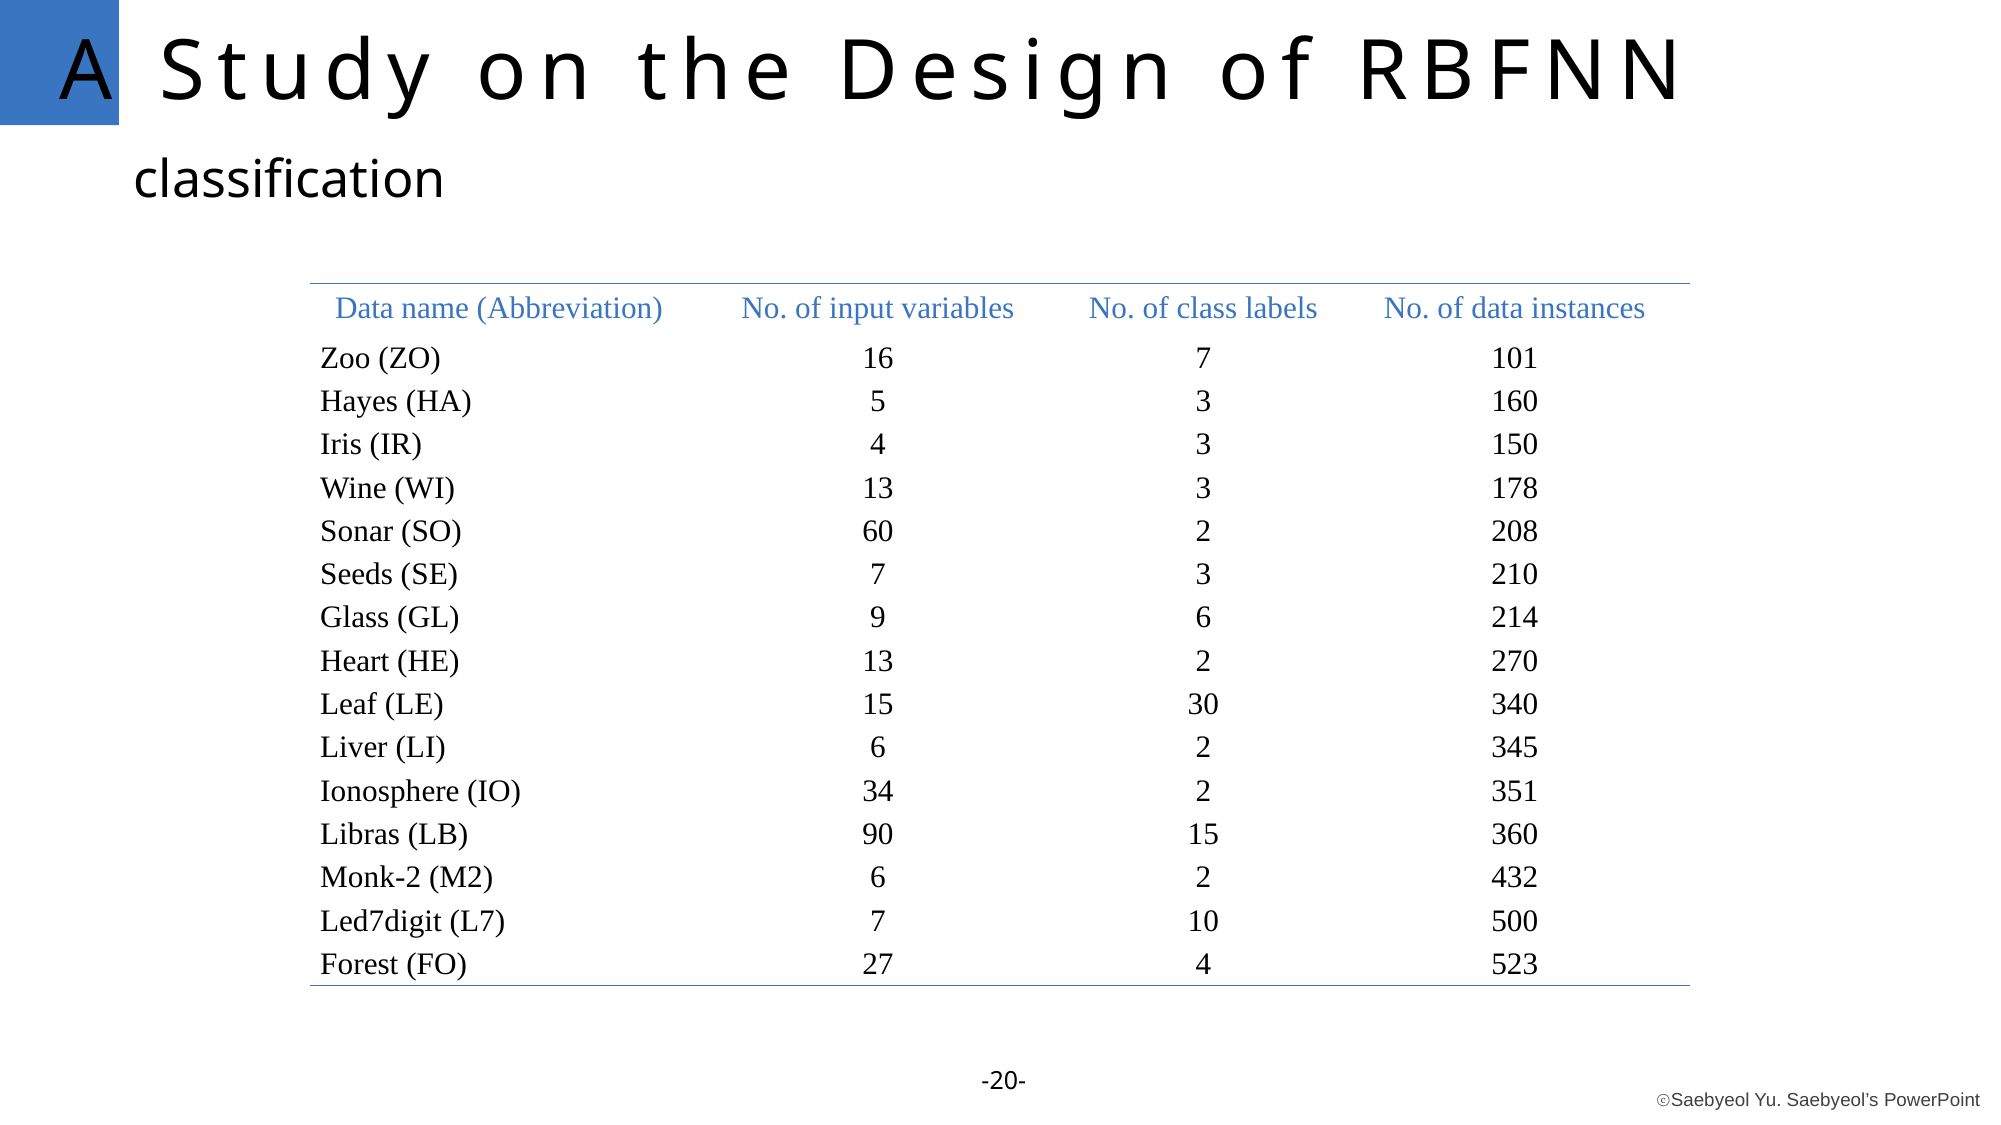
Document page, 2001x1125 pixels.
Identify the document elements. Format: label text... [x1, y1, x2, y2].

table_cell 210 [1340, 553, 1690, 596]
table_cell Monk-2 (M2) [310, 856, 689, 899]
text_box A Study on the Design of RBFNN [44, 9, 1699, 124]
table_cell 13 [689, 466, 1067, 509]
table_cell 2 [1067, 856, 1340, 899]
table_cell 9 [689, 596, 1067, 639]
table_cell 2 [1067, 639, 1340, 682]
table_cell Wine (WI) [310, 466, 689, 509]
table_cell 2 [1067, 769, 1340, 812]
table_header No. of input variables [689, 284, 1067, 336]
table_cell Libras (LB) [310, 812, 689, 856]
table_header No. of data instances [1340, 284, 1690, 336]
table_cell Ionosphere (IO) [310, 769, 689, 812]
table_cell 6 [689, 856, 1067, 899]
table_cell 15 [689, 682, 1067, 726]
table_cell 500 [1340, 899, 1690, 942]
table_cell 13 [689, 639, 1067, 682]
table_cell 2 [1067, 726, 1340, 769]
table_cell 340 [1340, 682, 1690, 726]
table_cell 90 [689, 812, 1067, 856]
table_cell 270 [1340, 639, 1690, 682]
table_cell 6 [1067, 596, 1340, 639]
text_box [0, 0, 120, 126]
table_cell 15 [1067, 812, 1340, 856]
table_cell 34 [689, 769, 1067, 812]
table_cell 27 [689, 942, 1067, 985]
table_cell Sonar (SO) [310, 509, 689, 553]
table_cell 30 [1067, 682, 1340, 726]
table_cell 4 [1067, 942, 1340, 985]
table_cell 208 [1340, 509, 1690, 553]
table_cell Led7digit (L7) [310, 899, 689, 942]
table_cell Leaf (LE) [310, 682, 689, 726]
table_cell 3 [1067, 423, 1340, 466]
table_cell Hayes (HA) [310, 379, 689, 423]
table_cell 3 [1067, 553, 1340, 596]
table_cell Iris (IR) [310, 423, 689, 466]
table_cell 4 [689, 423, 1067, 466]
table_cell 3 [1067, 379, 1340, 423]
table_cell 10 [1067, 899, 1340, 942]
table_cell 3 [1067, 466, 1340, 509]
table_cell 2 [1067, 509, 1340, 553]
slide_number -20- [958, 1038, 1041, 1125]
table_cell Glass (GL) [310, 596, 689, 639]
table_cell 345 [1340, 726, 1690, 769]
table_cell 6 [689, 726, 1067, 769]
table_cell 178 [1340, 466, 1690, 509]
table_cell Liver (LI) [310, 726, 689, 769]
table_cell 60 [689, 509, 1067, 553]
table_cell 523 [1340, 942, 1690, 985]
table_cell Forest (FO) [310, 942, 689, 985]
table_cell 16 [689, 336, 1067, 379]
table_cell 351 [1340, 769, 1690, 812]
table_cell 5 [689, 379, 1067, 423]
table_cell 150 [1340, 423, 1690, 466]
table_header No. of class labels [1067, 284, 1340, 336]
table_cell Seeds (SE) [310, 553, 689, 596]
table_cell 101 [1340, 336, 1690, 379]
table_cell 214 [1340, 596, 1690, 639]
table_cell 7 [1067, 336, 1340, 379]
table_cell Heart (HE) [310, 639, 689, 682]
table_cell 360 [1340, 812, 1690, 856]
table_cell 7 [689, 553, 1067, 596]
table_cell Zoo (ZO) [310, 336, 689, 379]
table_cell 432 [1340, 856, 1690, 899]
text_box classification [118, 138, 1119, 216]
table_header Data name (Abbreviation) [310, 284, 689, 336]
table_cell 160 [1340, 379, 1690, 423]
table_cell 7 [689, 899, 1067, 942]
